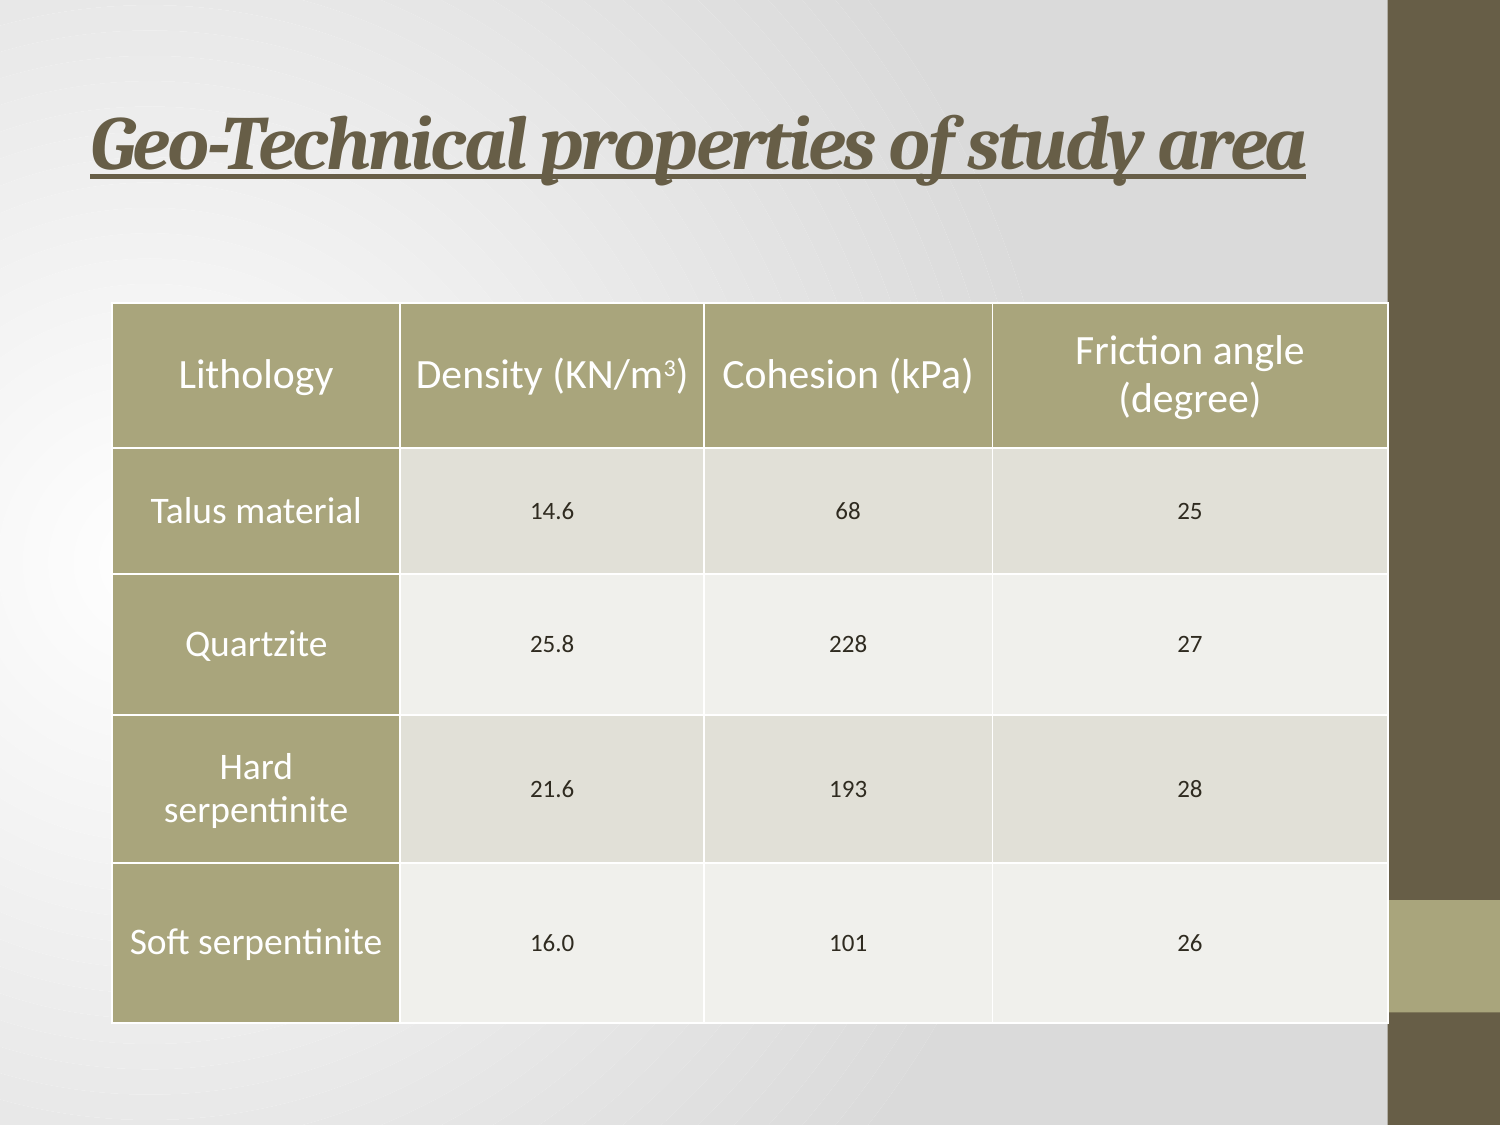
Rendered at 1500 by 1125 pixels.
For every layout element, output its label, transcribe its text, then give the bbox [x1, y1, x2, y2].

table_header Cohesion (kPa) [705, 304, 992, 447]
table_header Lithology [113, 304, 399, 447]
table_cell 27 [993, 575, 1387, 714]
table_cell Hard serpentinite [113, 716, 399, 862]
table_cell 16.0 [401, 864, 703, 1022]
table_cell 25.8 [401, 575, 703, 714]
table_cell 228 [705, 575, 992, 714]
table_cell Soft serpentinite [113, 864, 399, 1022]
table_cell 101 [705, 864, 992, 1022]
table_cell 25 [993, 449, 1387, 573]
table_header Density (KN/m3) [401, 304, 703, 447]
table_cell 68 [705, 449, 992, 573]
table_cell Quartzite [113, 575, 399, 714]
table_cell 14.6 [401, 449, 703, 573]
table_cell 21.6 [401, 716, 703, 862]
table_cell 28 [993, 716, 1387, 862]
title Geo-Technical properties of study area [75, 45, 1325, 233]
table_cell 26 [993, 864, 1387, 1022]
table_cell Talus material [113, 449, 399, 573]
table_cell 193 [705, 716, 992, 862]
table_header Friction angle (degree) [993, 304, 1387, 447]
